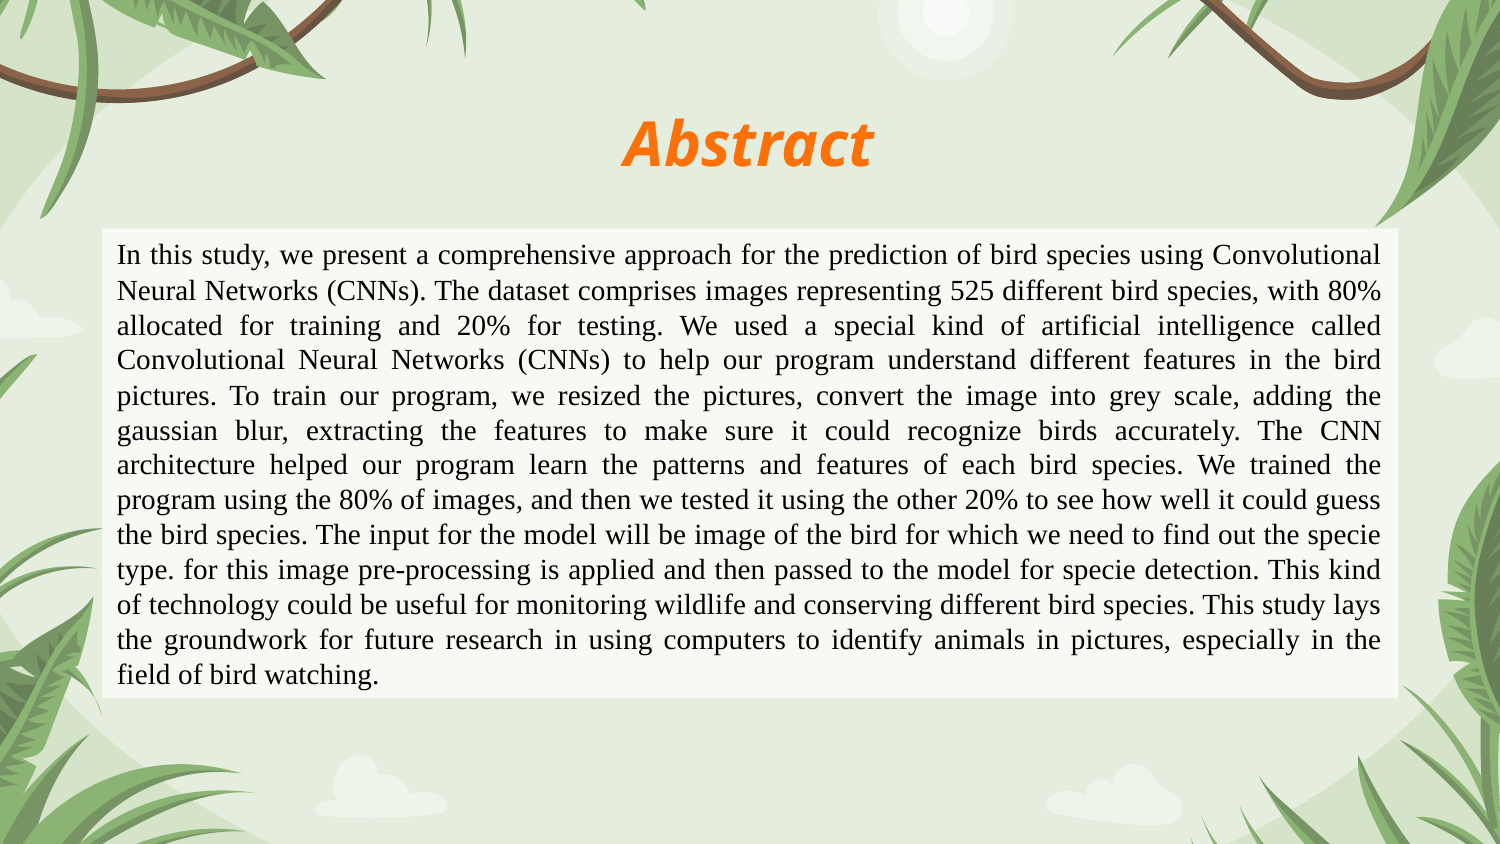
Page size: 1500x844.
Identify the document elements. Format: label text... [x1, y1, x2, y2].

title Abstract [118, 88, 1382, 183]
text_box In this study, we present a comprehensive approach for the prediction of bird species using Convolutional Neural Networks (CNNs). The dataset comprises images representing 525 different bird species, with 80% allocated for training and 20% for testing. We used a special kind of artificial intelligence called Convolutional Neural Networks (CNNs) to help our program understand different features in the bird pictures. To train our program, we resized the pictures, convert the image into grey scale, adding the gaussian blur, extracting the features to make sure it could recognize birds accurately. The CNN architecture helped our program learn the patterns and features of each bird species. We trained the program using the 80% of images, and then we tested it using the other 20% to see how well it could guess the bird species. The input for the model will be image of the bird for which we need to find out the specie type. for this image pre-processing is applied and then passed to the model for specie detection. This kind of technology could be useful for monitoring wildlife and conserving different bird species. This study lays the groundwork for future research in using computers to identify animals in pictures, especially in the field of bird watching. [101, 228, 1398, 698]
